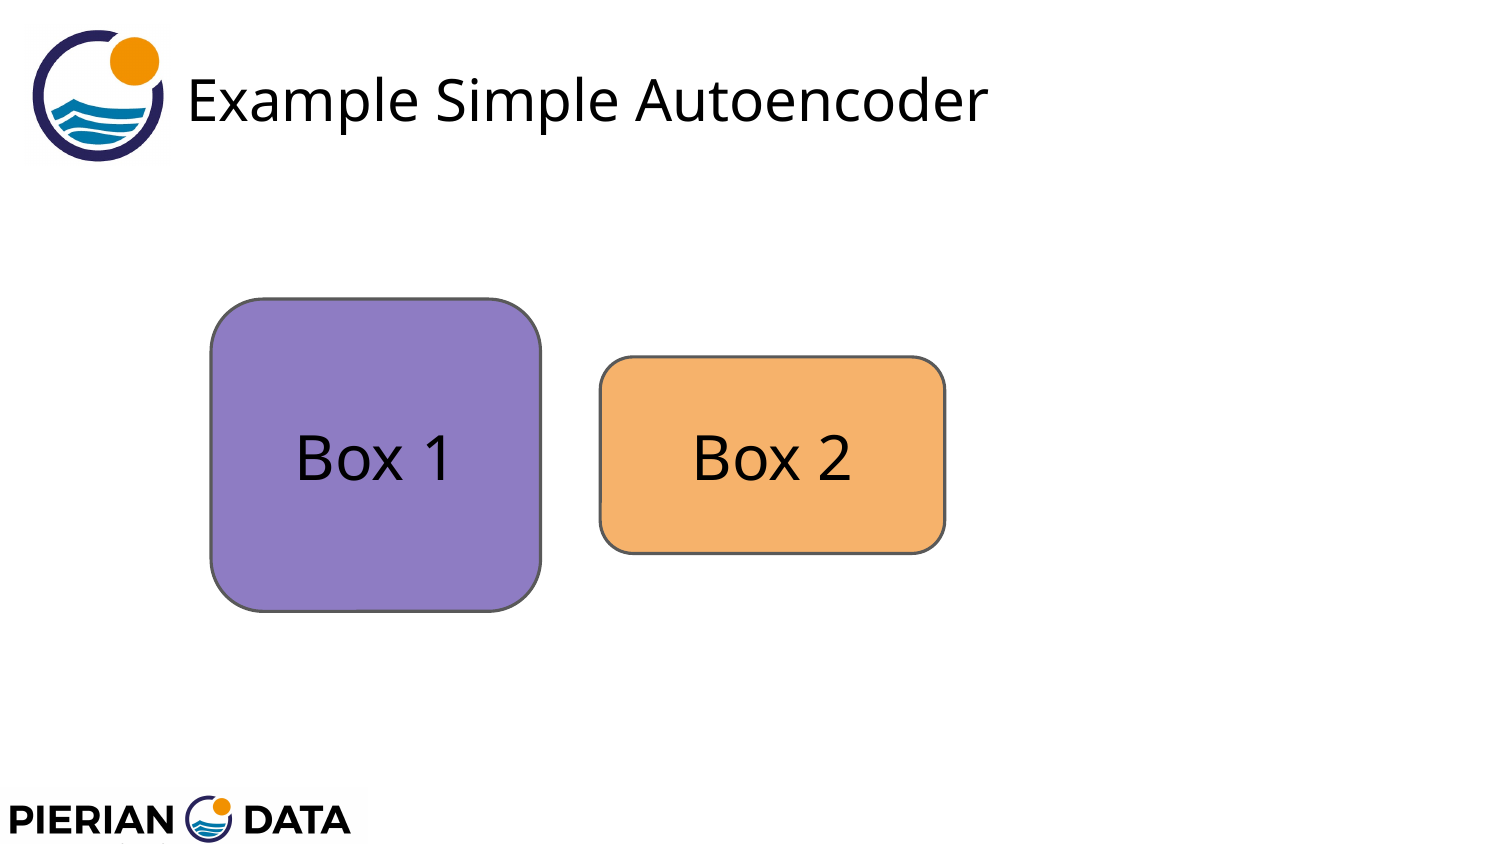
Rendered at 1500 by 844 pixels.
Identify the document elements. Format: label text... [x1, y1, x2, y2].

text_box Box 1 [211, 299, 541, 612]
picture [0, 787, 368, 844]
text_box Box 2 [600, 356, 945, 554]
picture [24, 24, 172, 167]
title Example Simple Autoencoder [176, 48, 1449, 143]
